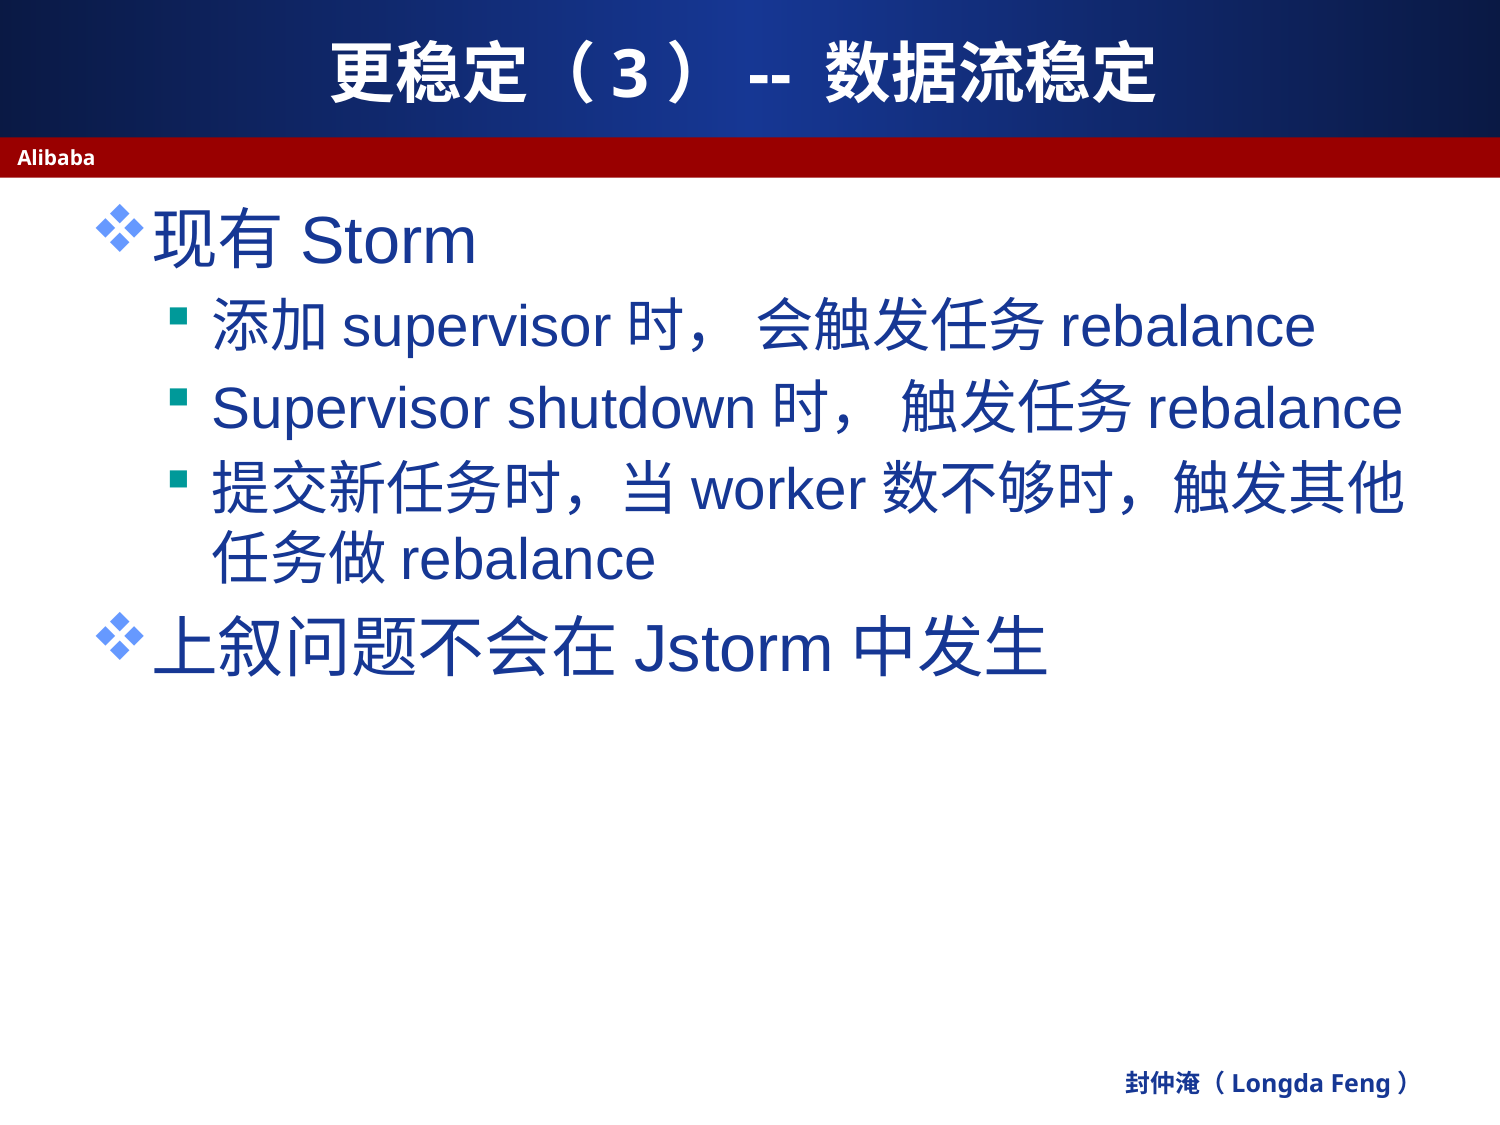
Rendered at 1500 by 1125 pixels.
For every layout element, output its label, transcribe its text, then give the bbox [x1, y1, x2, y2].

list 现有Storm 添加supervisor时， 会触发任务rebalance Supervisor shutdown时， 触发任务rebalance 提交新任务时，当worker数不够时，触发其他任务做rebalance 上叙问题不会在Jstorm中发生 [75, 189, 1425, 1050]
title 更稳定（3）-- 数据流稳定 [50, 24, 1438, 118]
footer 封仲淹（Longda Feng） [962, 1059, 1438, 1113]
slide_number Alibaba [2, 137, 1390, 175]
